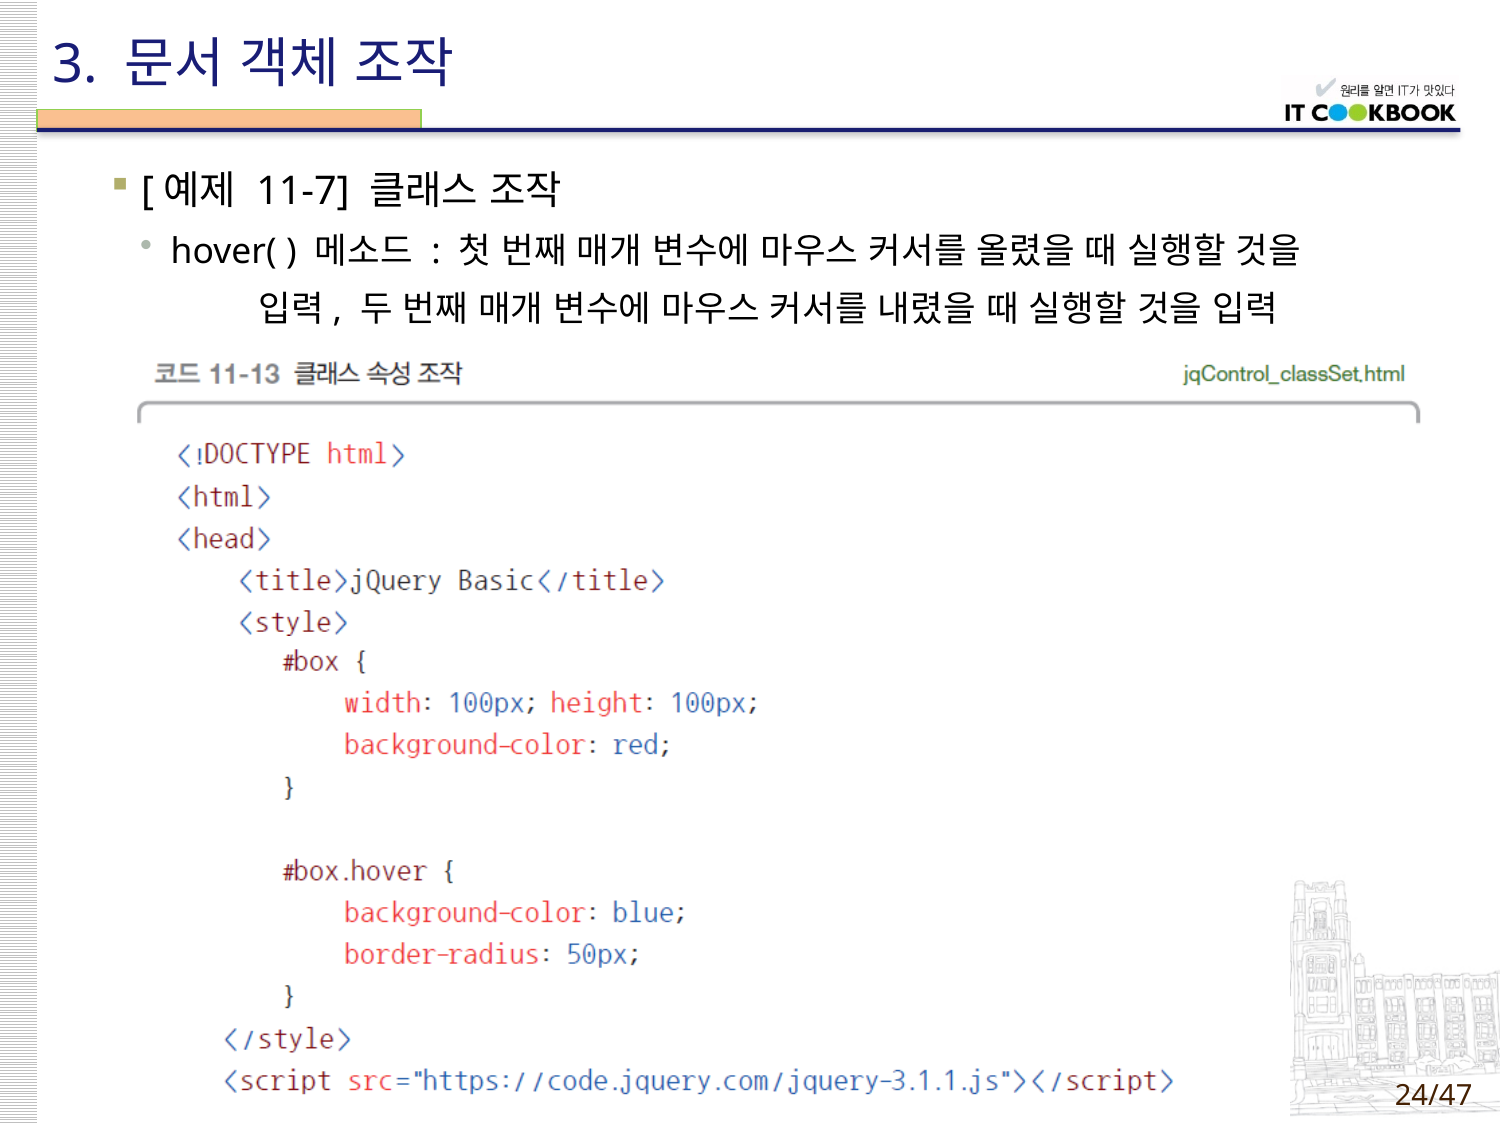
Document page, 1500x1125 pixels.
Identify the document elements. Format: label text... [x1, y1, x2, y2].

picture [135, 361, 1423, 636]
title 3. 문서 객체 조작 [37, 13, 1278, 109]
picture [1414, 1091, 1422, 1098]
picture [218, 648, 1178, 1101]
picture [1441, 1091, 1449, 1098]
picture [1281, 75, 1459, 123]
picture [1290, 874, 1500, 1125]
list [예제 11-7] 클래스 조작 hover( ) 메소드 : 첫 번째 매개 변수에 마우스 커서를 올렸을 때 실행할 것을 입력, 두 번째 매개 변수에 마우스 커서를 내렸을 때 실행할 것을 입력 [37, 152, 1463, 1091]
